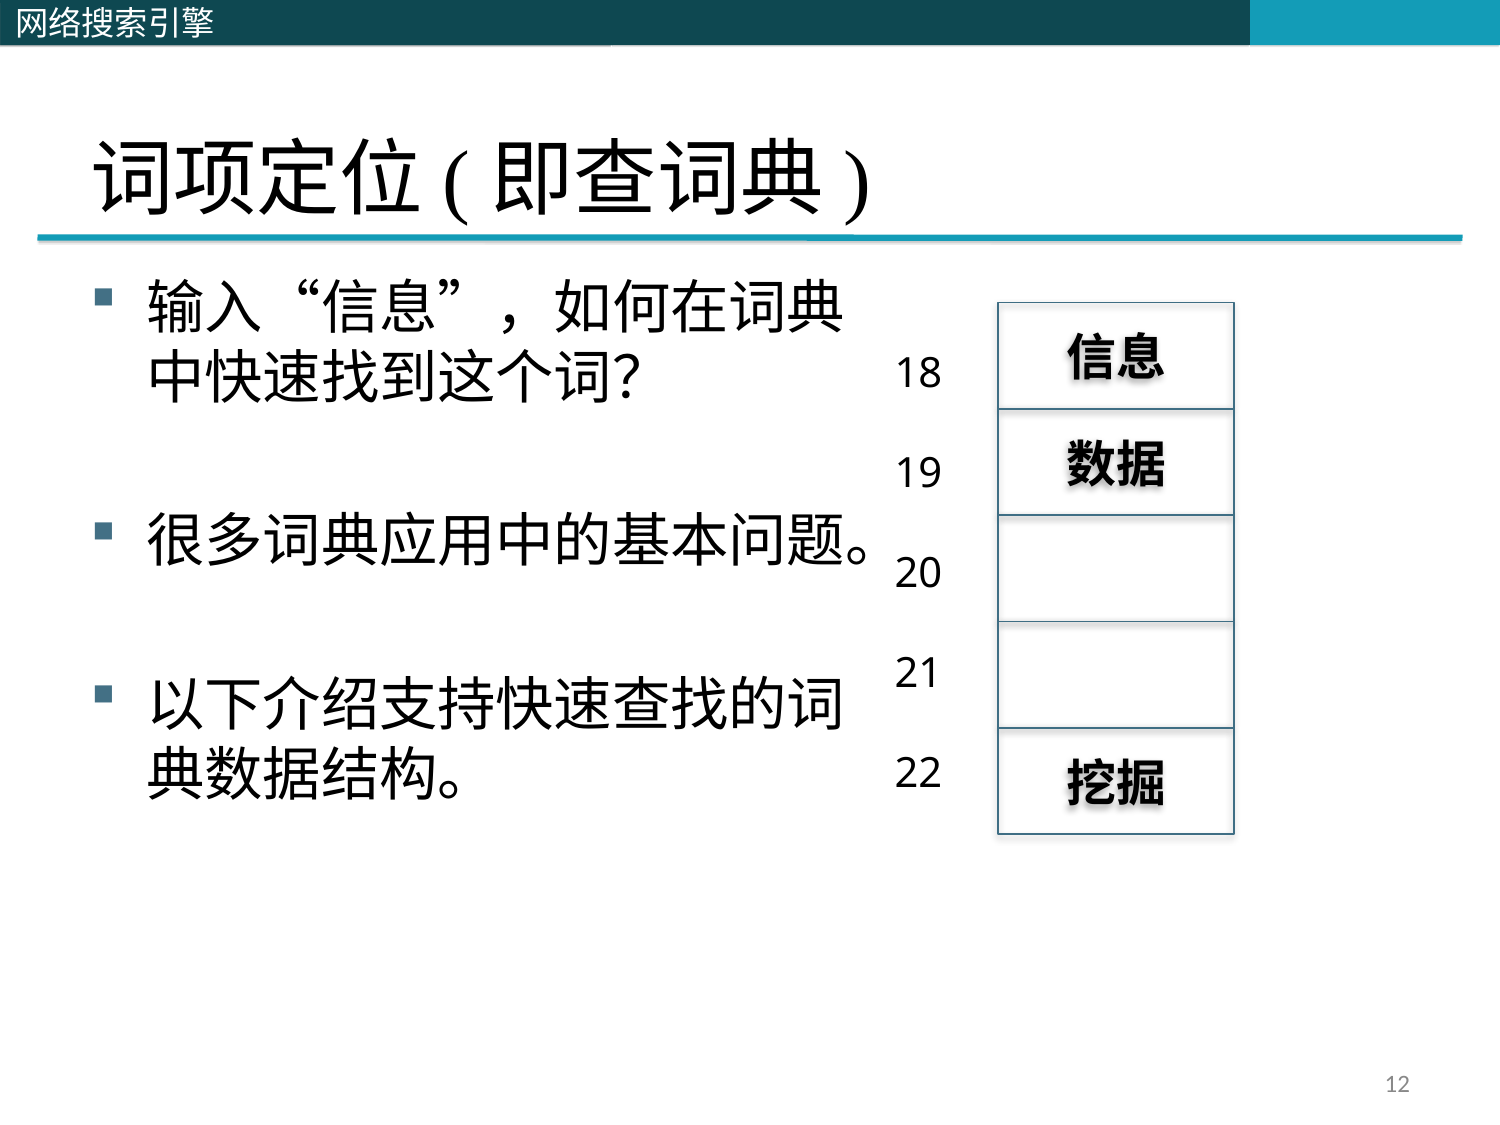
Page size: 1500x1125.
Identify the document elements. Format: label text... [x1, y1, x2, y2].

text_box 信息 [997, 302, 1235, 408]
text_box 18 19 20 21 22 [879, 338, 1010, 803]
title 词项定位(即查词典) [74, 44, 1426, 233]
slide_number 12 [1074, 1062, 1425, 1103]
list 输入“信息”，如何在词典中快速找到这个词？ 很多词典应用中的基本问题。 以下介绍支持快速查找的词典数据结构。 [74, 262, 892, 1076]
text_box 挖掘 [997, 727, 1235, 835]
text_box [1010, 621, 1235, 727]
text_box [1010, 514, 1235, 621]
text_box 数据 [1010, 408, 1235, 514]
